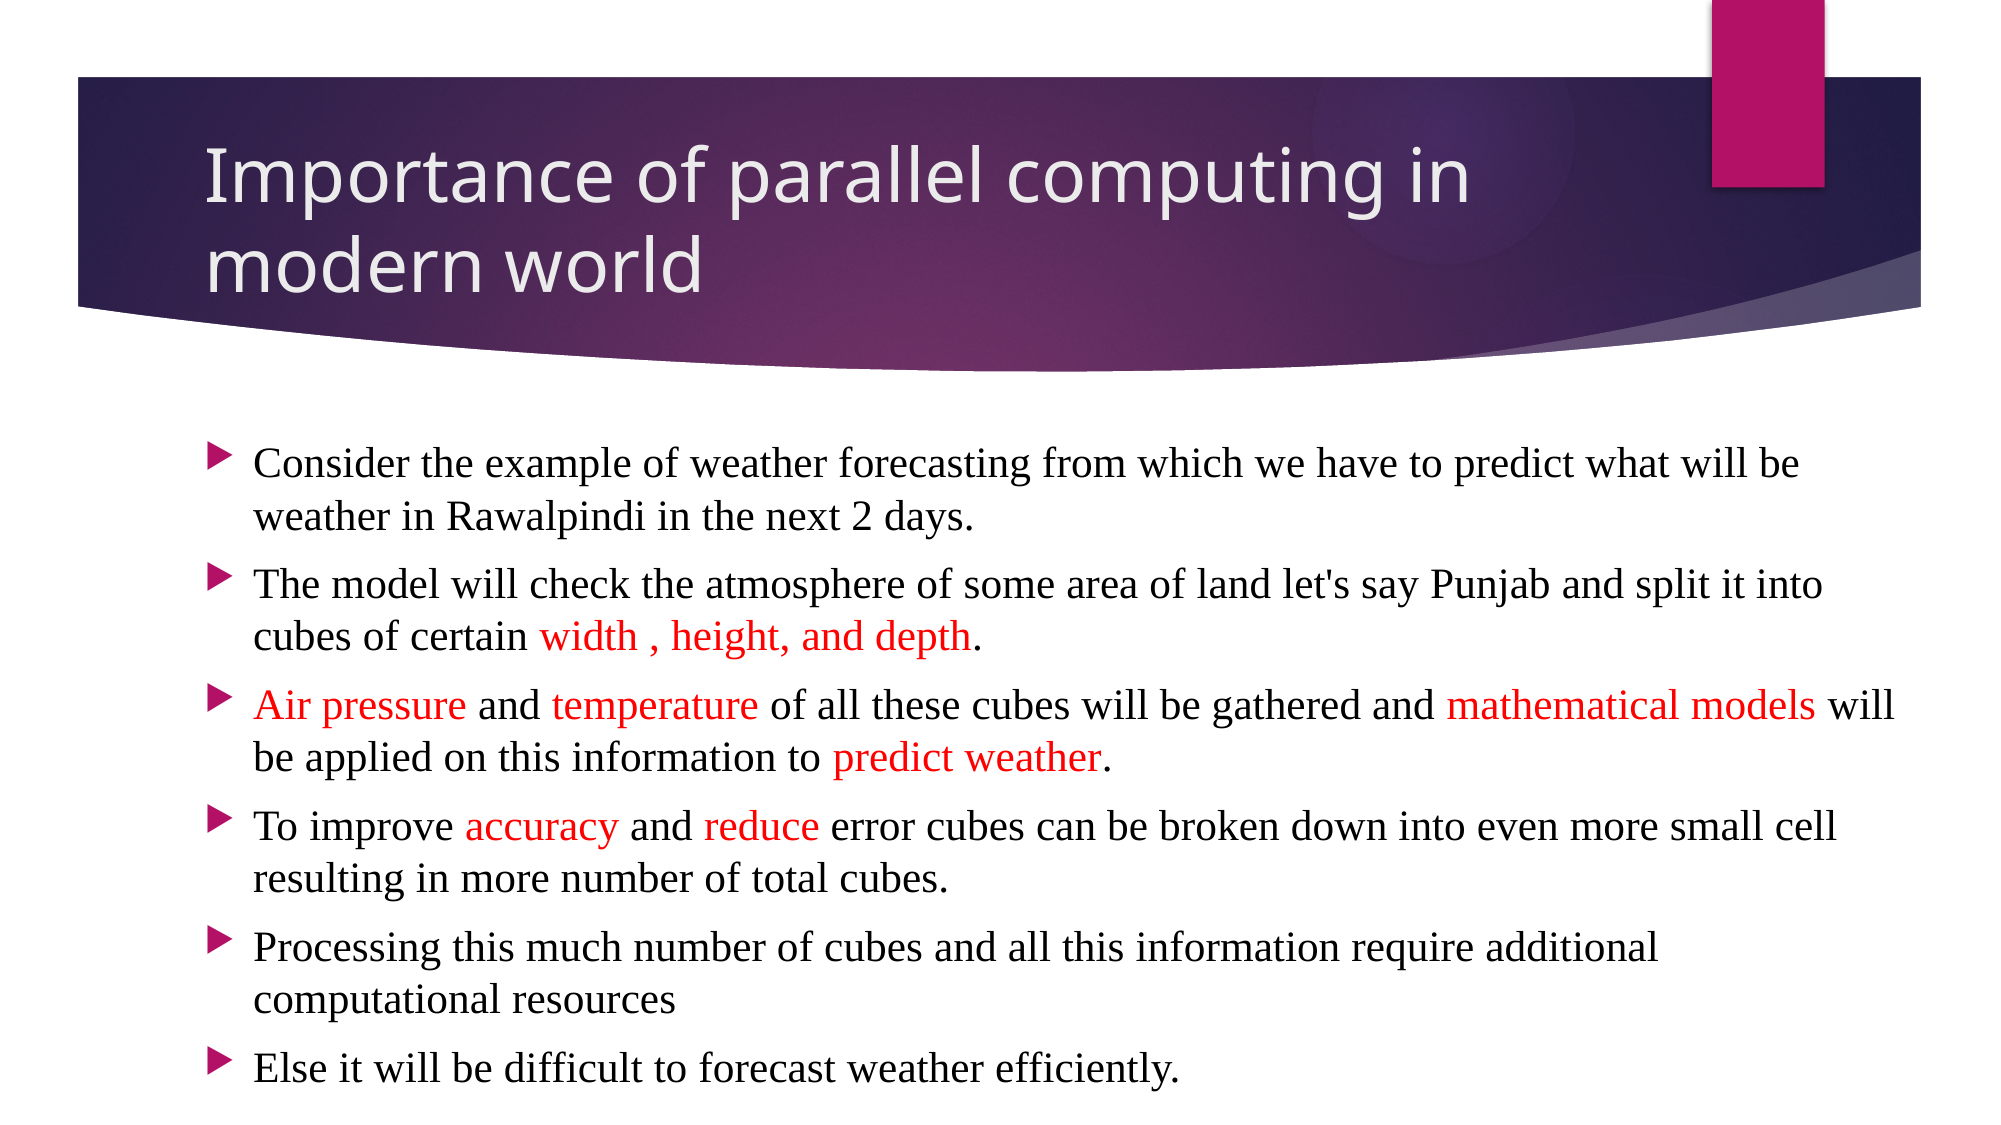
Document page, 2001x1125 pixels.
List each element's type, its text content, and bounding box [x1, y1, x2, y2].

list Consider the example of weather forecasting from which we have to predict what will be weather in Rawalpindi in the next 2 days. The model will check the atmosphere of some area of land let's say Punjab and split it into cubes of certain width , height, and depth. Air pressure and temperature of all these cubes will be gathered and mathematical models will be applied on this information to predict weather. To improve accuracy and reduce error cubes can be broken down into even more small cell resulting in more number of total cubes. Processing this much number of cubes and all this information require additional computational resources Else it will be difficult to forecast weather efficiently. [189, 427, 1922, 1100]
title Importance of parallel computing in modern world [189, 159, 1627, 276]
